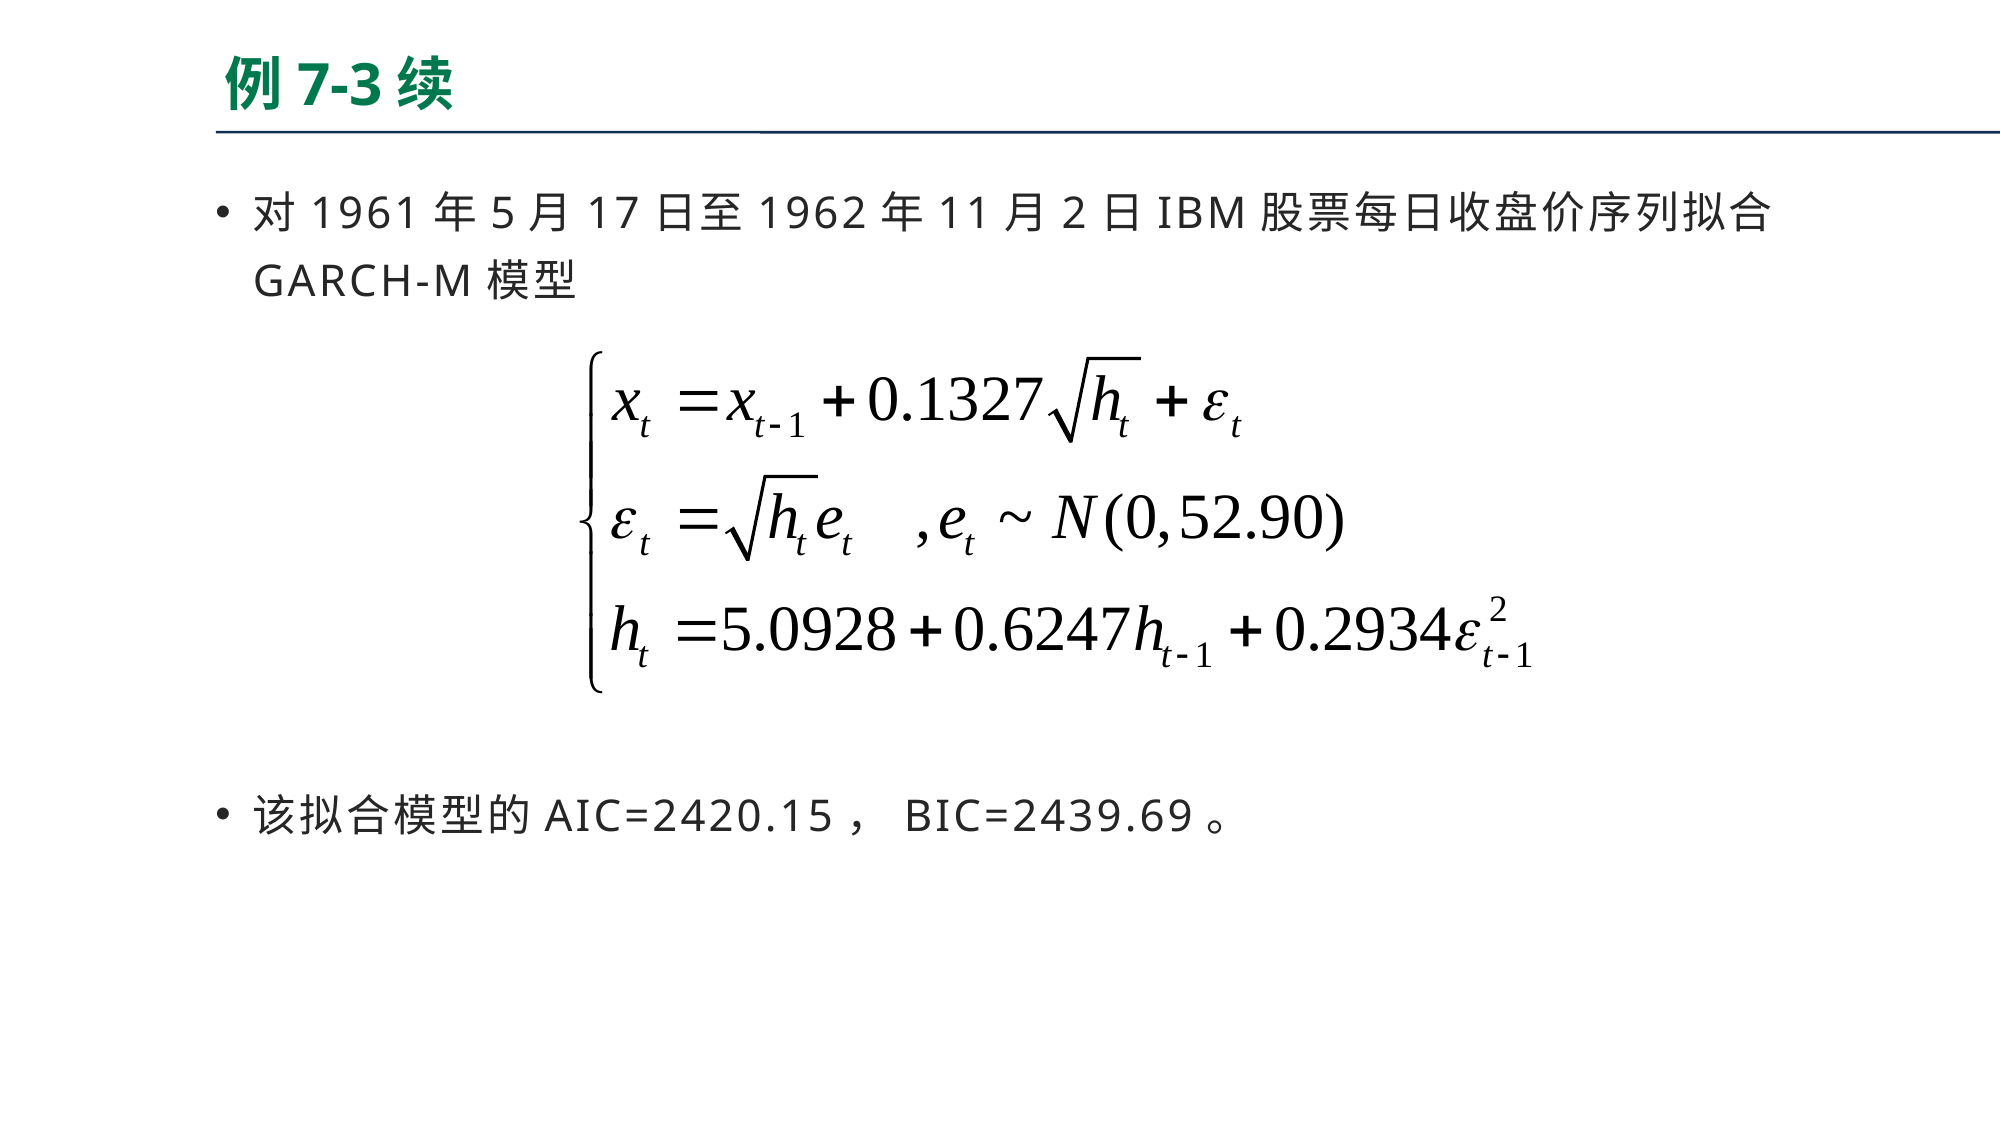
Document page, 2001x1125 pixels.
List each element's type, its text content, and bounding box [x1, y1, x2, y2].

title 例7-3续 [209, 19, 1891, 146]
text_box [566, 339, 1547, 706]
list 对1961年5月17日至1962年11月2日IBM股票每日收盘价序列拟合GARCH-M模型 该拟合模型的AIC=2420.15，BIC=2439.69。 [200, 161, 1914, 1055]
